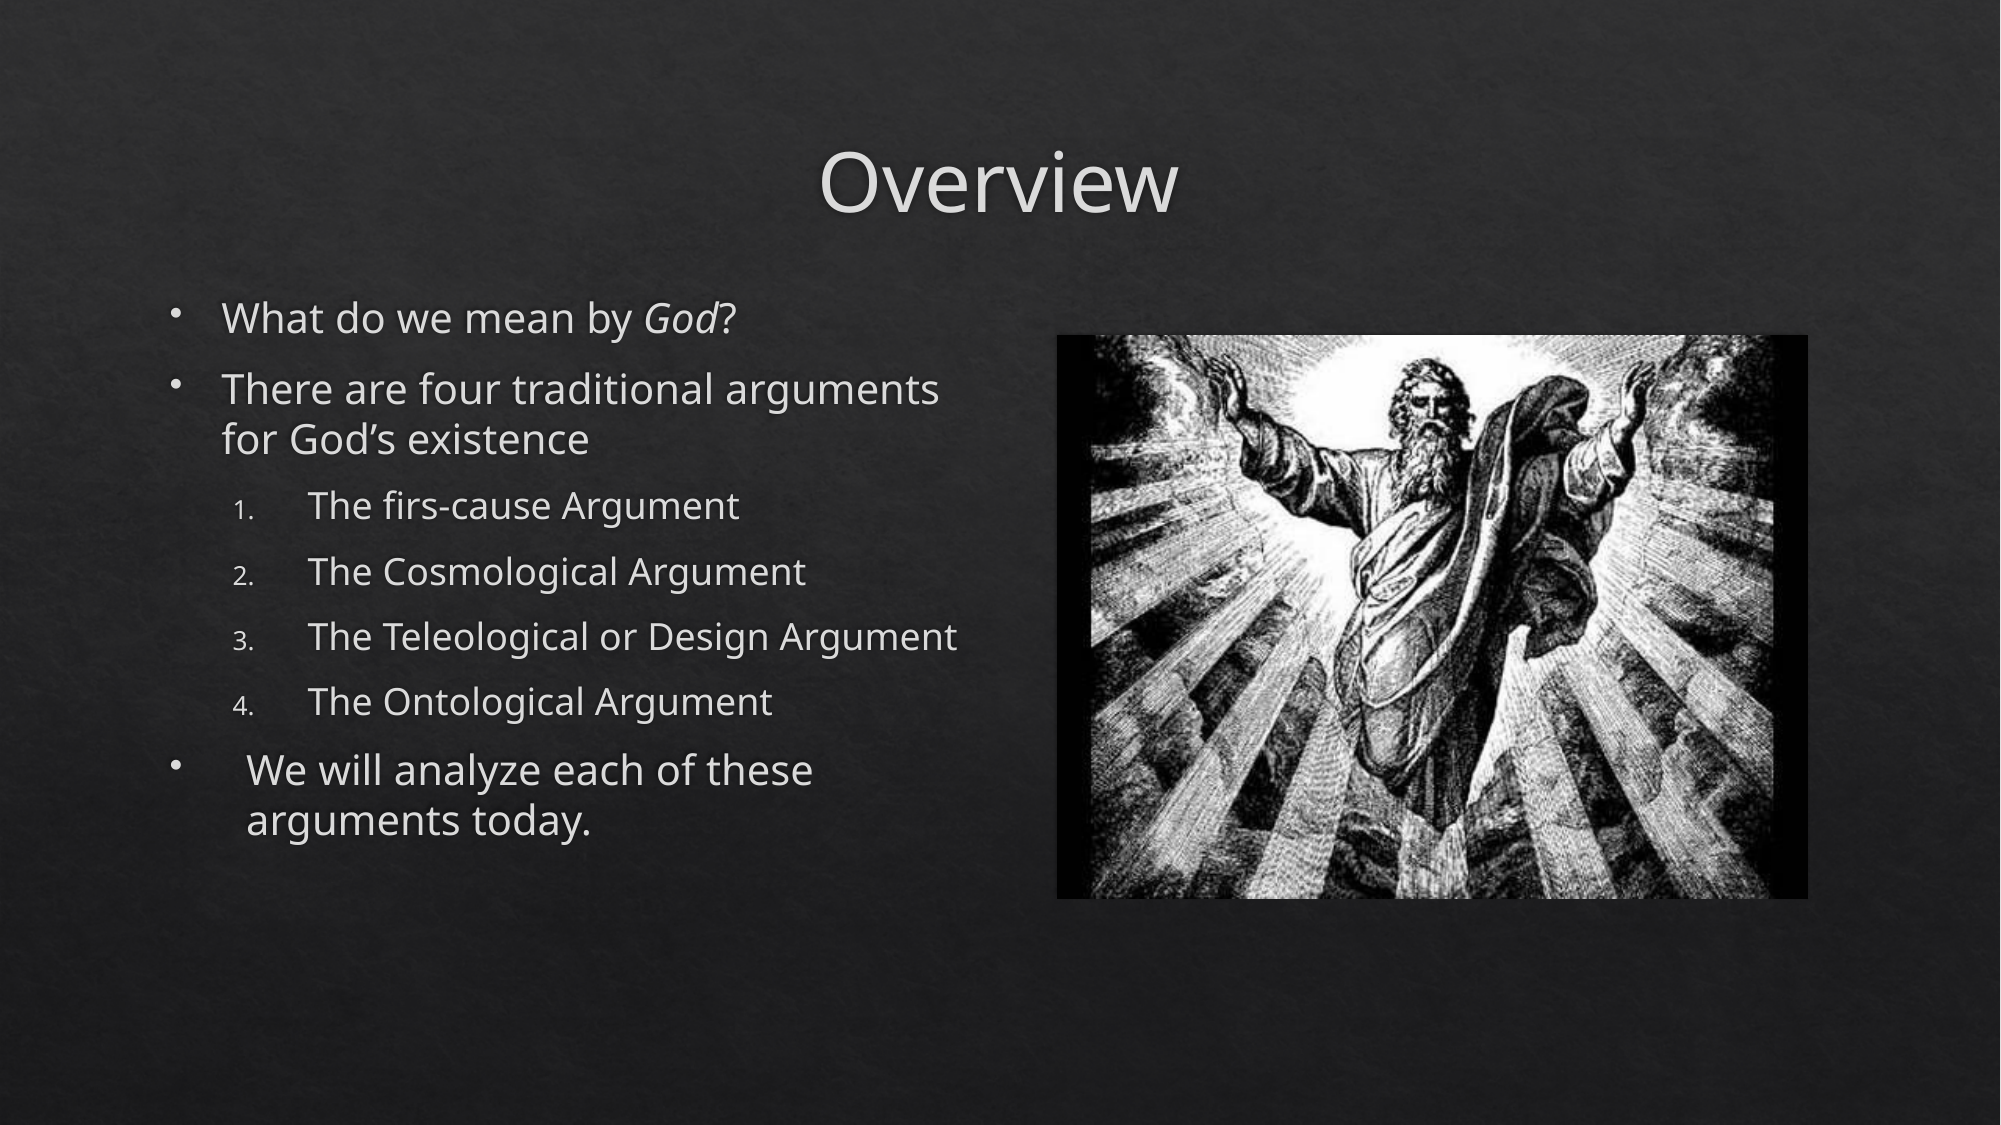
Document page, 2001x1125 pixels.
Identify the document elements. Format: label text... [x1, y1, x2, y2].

title Overview [149, 99, 1849, 260]
list What do we mean by God? There are four traditional arguments for God’s existence The firs-cause Argument The Cosmological Argument The Teleological or Design Argument The Ontological Argument We will analyze each of these arguments today. [149, 284, 980, 950]
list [1057, 335, 1809, 899]
